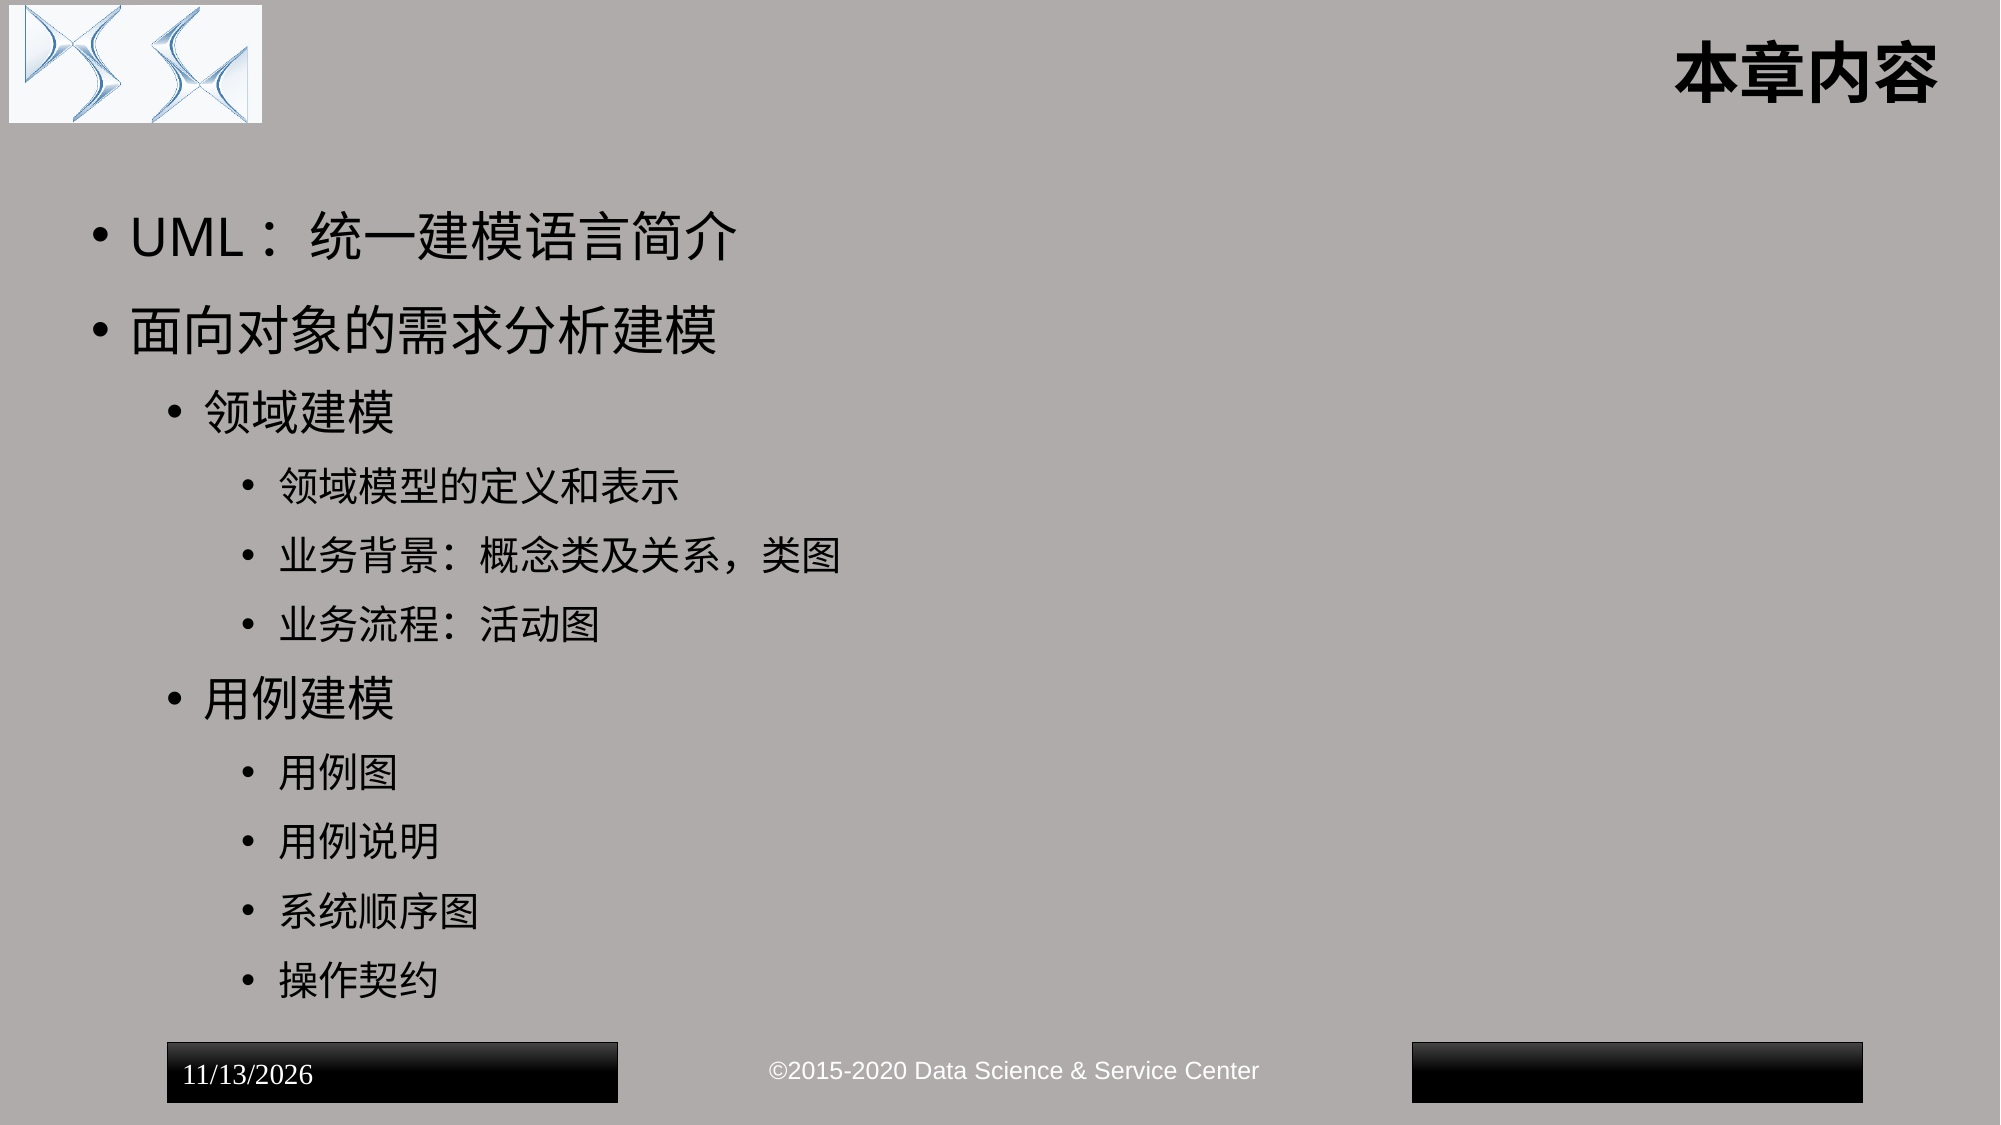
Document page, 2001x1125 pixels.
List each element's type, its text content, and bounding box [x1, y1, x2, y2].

slide_number [167, 1042, 618, 1103]
slide_number [1412, 1042, 1863, 1103]
footer ©2015-2020 Data Science & Service Center [677, 1042, 1353, 1103]
list UML：统一建模语言简介 面向对象的需求分析建模 领域建模 领域模型的定义和表示 业务背景：概念类及关系，类图 业务流程：活动图 用例建模 用例图 用例说明 系统顺序图 操作契约 [76, 194, 1908, 1012]
title 本章内容 [259, 23, 1956, 130]
